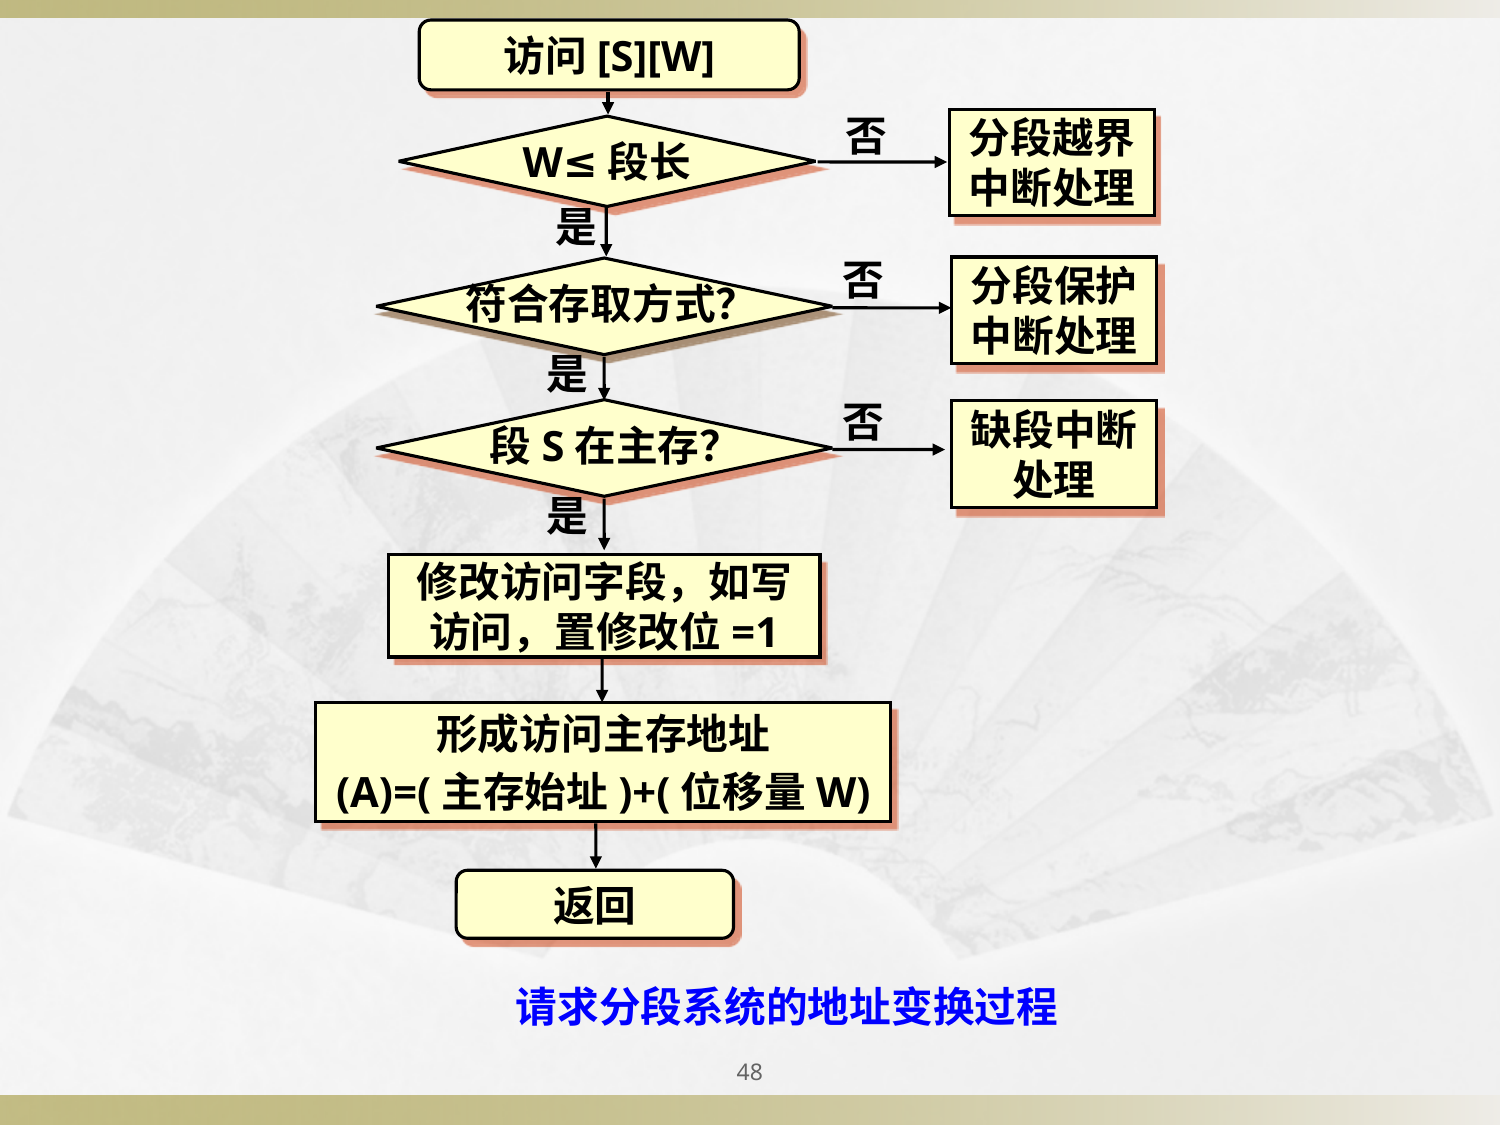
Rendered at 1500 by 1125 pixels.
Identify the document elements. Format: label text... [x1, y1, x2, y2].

text_box [595, 659, 609, 703]
text_box [547, 258, 661, 270]
text_box [513, 477, 696, 493]
text_box 返回 [456, 870, 734, 939]
text_box [376, 431, 454, 465]
text_box 请求分段系统的地址变换过程 [384, 973, 1161, 1039]
text_box 缺段中断处理 [951, 400, 1157, 508]
text_box 否 [810, 246, 918, 312]
text_box 修改访问字段，如写访问，置修改位=1 [388, 554, 821, 657]
text_box [546, 399, 663, 412]
text_box 段S在主存？ [454, 412, 778, 477]
text_box W≤段长 [398, 116, 812, 202]
text_box 否 [810, 387, 918, 453]
text_box 访问[S][W] [419, 20, 800, 90]
text_box 分段保护中断处理 [951, 256, 1157, 364]
text_box [918, 443, 946, 456]
text_box [601, 91, 615, 115]
text_box 是 [522, 192, 630, 258]
text_box 分段越界中断处理 [949, 109, 1155, 216]
text_box [918, 301, 951, 315]
text_box 是 [514, 482, 621, 548]
slide_number 48 [675, 1050, 825, 1097]
text_box 形成访问主存地址 (A)=(主存始址)+(位移量W) [315, 702, 891, 822]
text_box 符合存取方式？ [388, 270, 835, 336]
text_box 否 [812, 102, 920, 168]
text_box [516, 336, 693, 352]
text_box [817, 155, 948, 169]
text_box [589, 823, 603, 869]
text_box 是 [514, 340, 621, 406]
text_box [778, 436, 810, 460]
text_box [376, 303, 388, 309]
